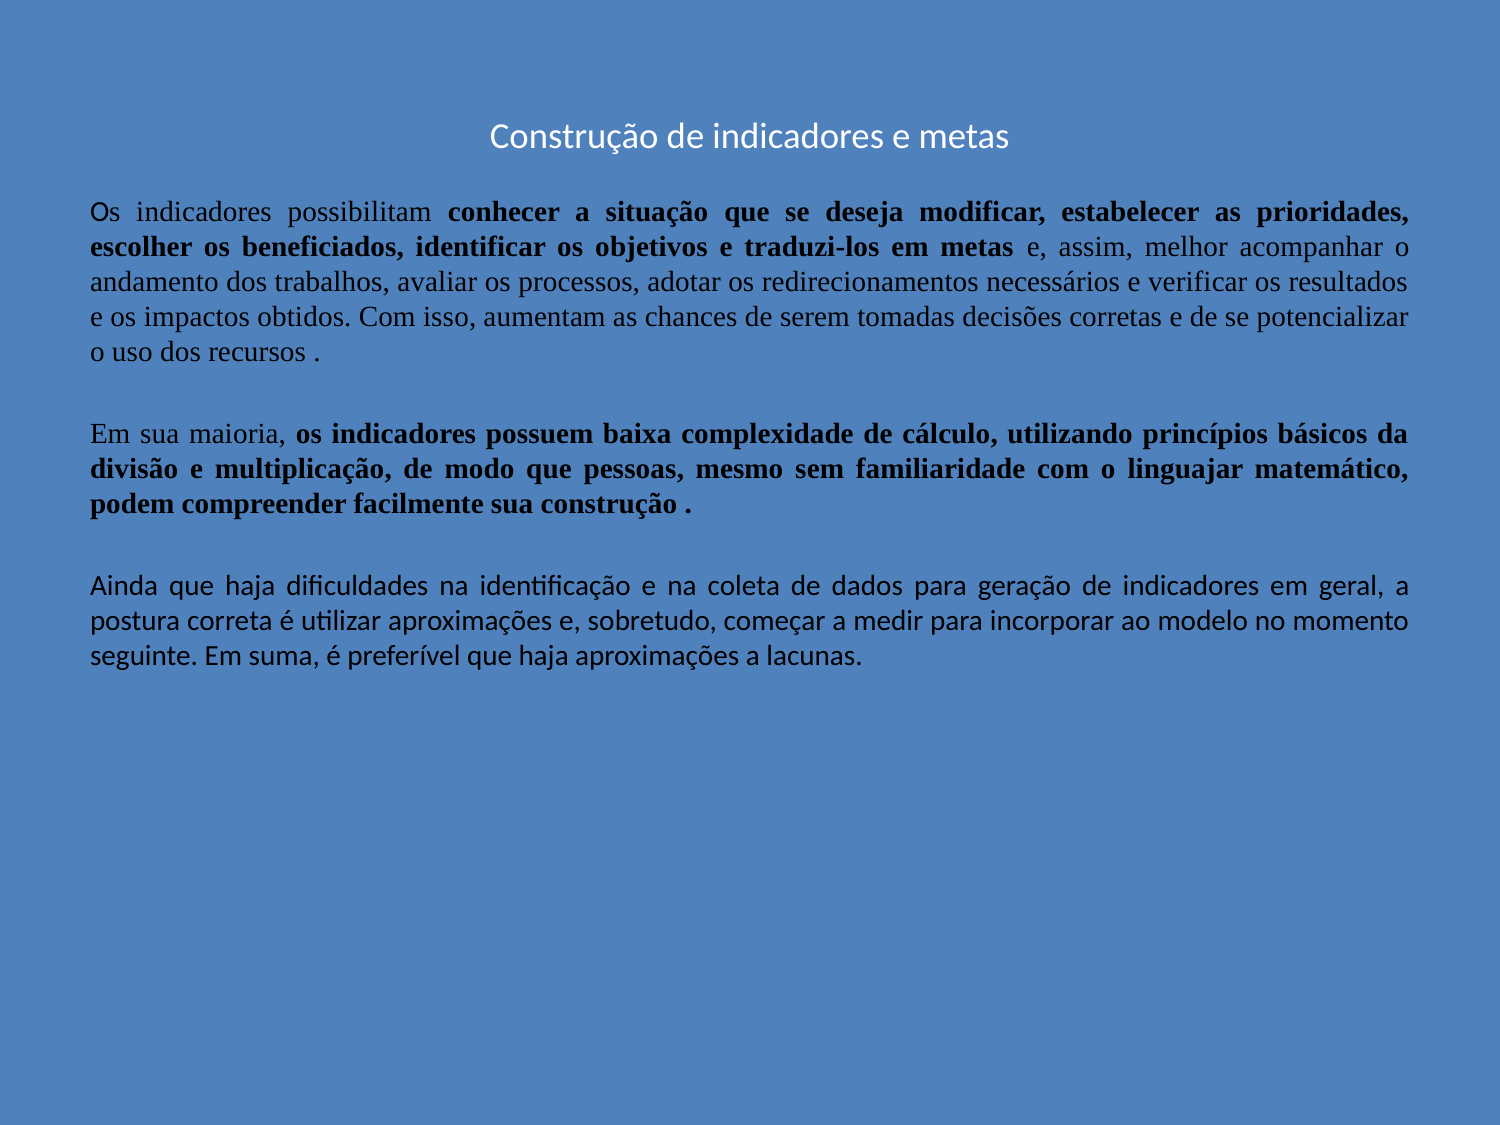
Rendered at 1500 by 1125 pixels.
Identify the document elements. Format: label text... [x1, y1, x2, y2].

title Construção de indicadores e metas [75, 104, 1425, 184]
list Os indicadores possibilitam conhecer a situação que se deseja modificar, estabelecer as prioridades, escolher os beneficiados, identificar os objetivos e traduzi-los em metas e, assim, melhor acompanhar o andamento dos trabalhos, avaliar os processos, adotar os redirecionamentos necessários e verificar os resultados e os impactos obtidos. Com isso, aumentam as chances de serem tomadas decisões corretas e de se potencializar o uso dos recursos . Em sua maioria, os indicadores possuem baixa complexidade de cálculo, utilizando princípios básicos da divisão e multiplicação, de modo que pessoas, mesmo sem familiaridade com o linguajar matemático, podem compreender facilmente sua construção . Ainda que haja dificuldades na identificação e na coleta de dados para geração de indicadores em geral, a postura correta é utilizar aproximações e, sobretudo, começar a medir para incorporar ao modelo no momento seguinte. Em suma, é preferível que haja aproximações a lacunas. [75, 184, 1425, 1005]
